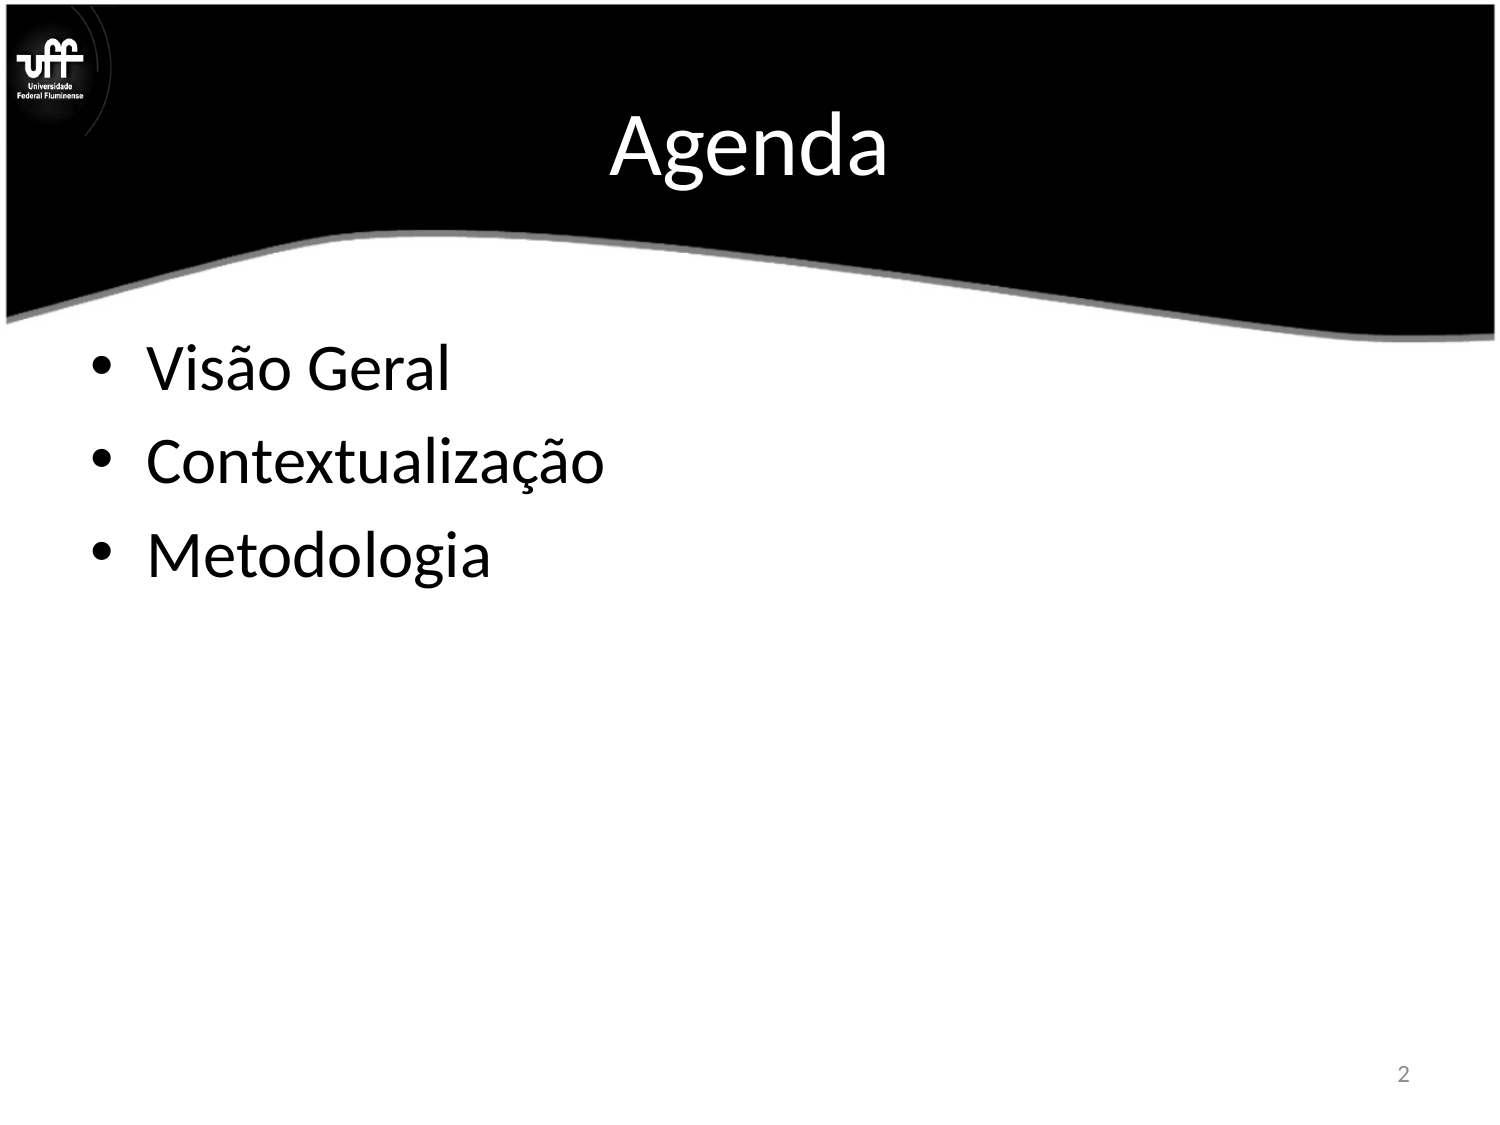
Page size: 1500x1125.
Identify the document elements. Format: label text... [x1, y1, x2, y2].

slide_number 2 [1074, 1042, 1425, 1103]
list Visão Geral Contextualização Metodologia [74, 316, 1426, 1060]
title Agenda [74, 44, 1426, 233]
picture [0, 0, 1500, 1125]
